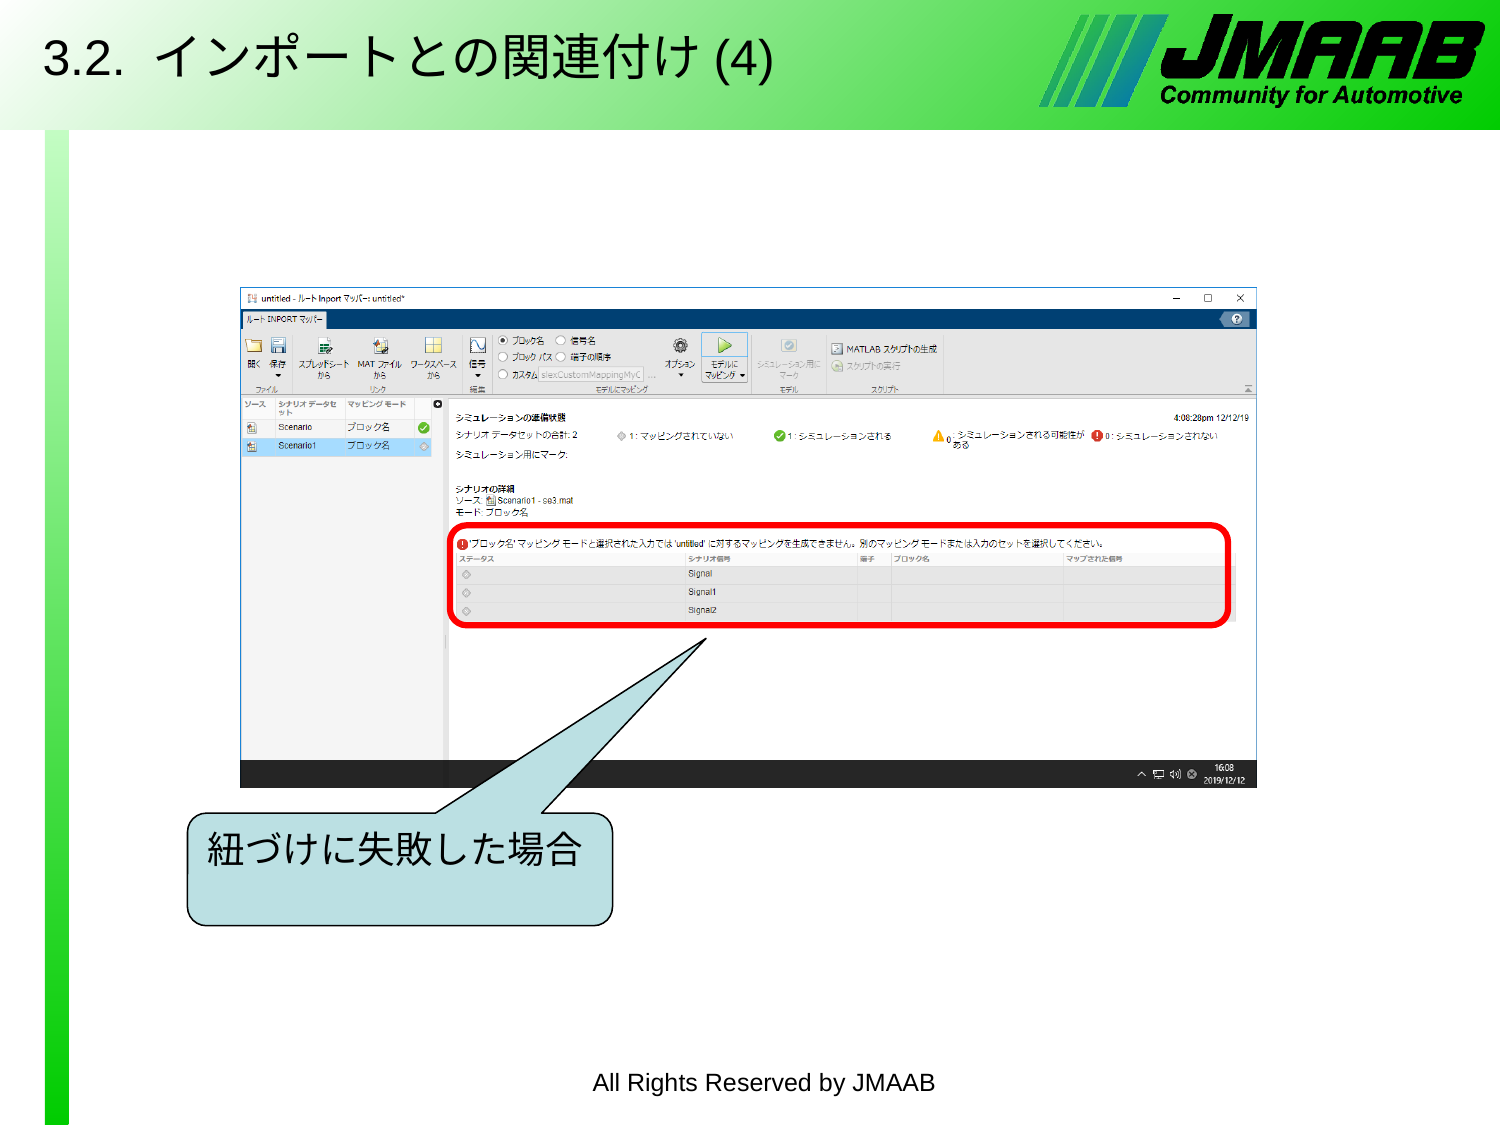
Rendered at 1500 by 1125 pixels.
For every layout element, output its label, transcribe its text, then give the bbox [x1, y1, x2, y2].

picture [1036, 11, 1486, 109]
text_box 紐づけに失敗した場合 [187, 796, 613, 926]
picture [240, 287, 1257, 788]
title 3.2. インポートとの関連付け(4) [27, 21, 1057, 91]
